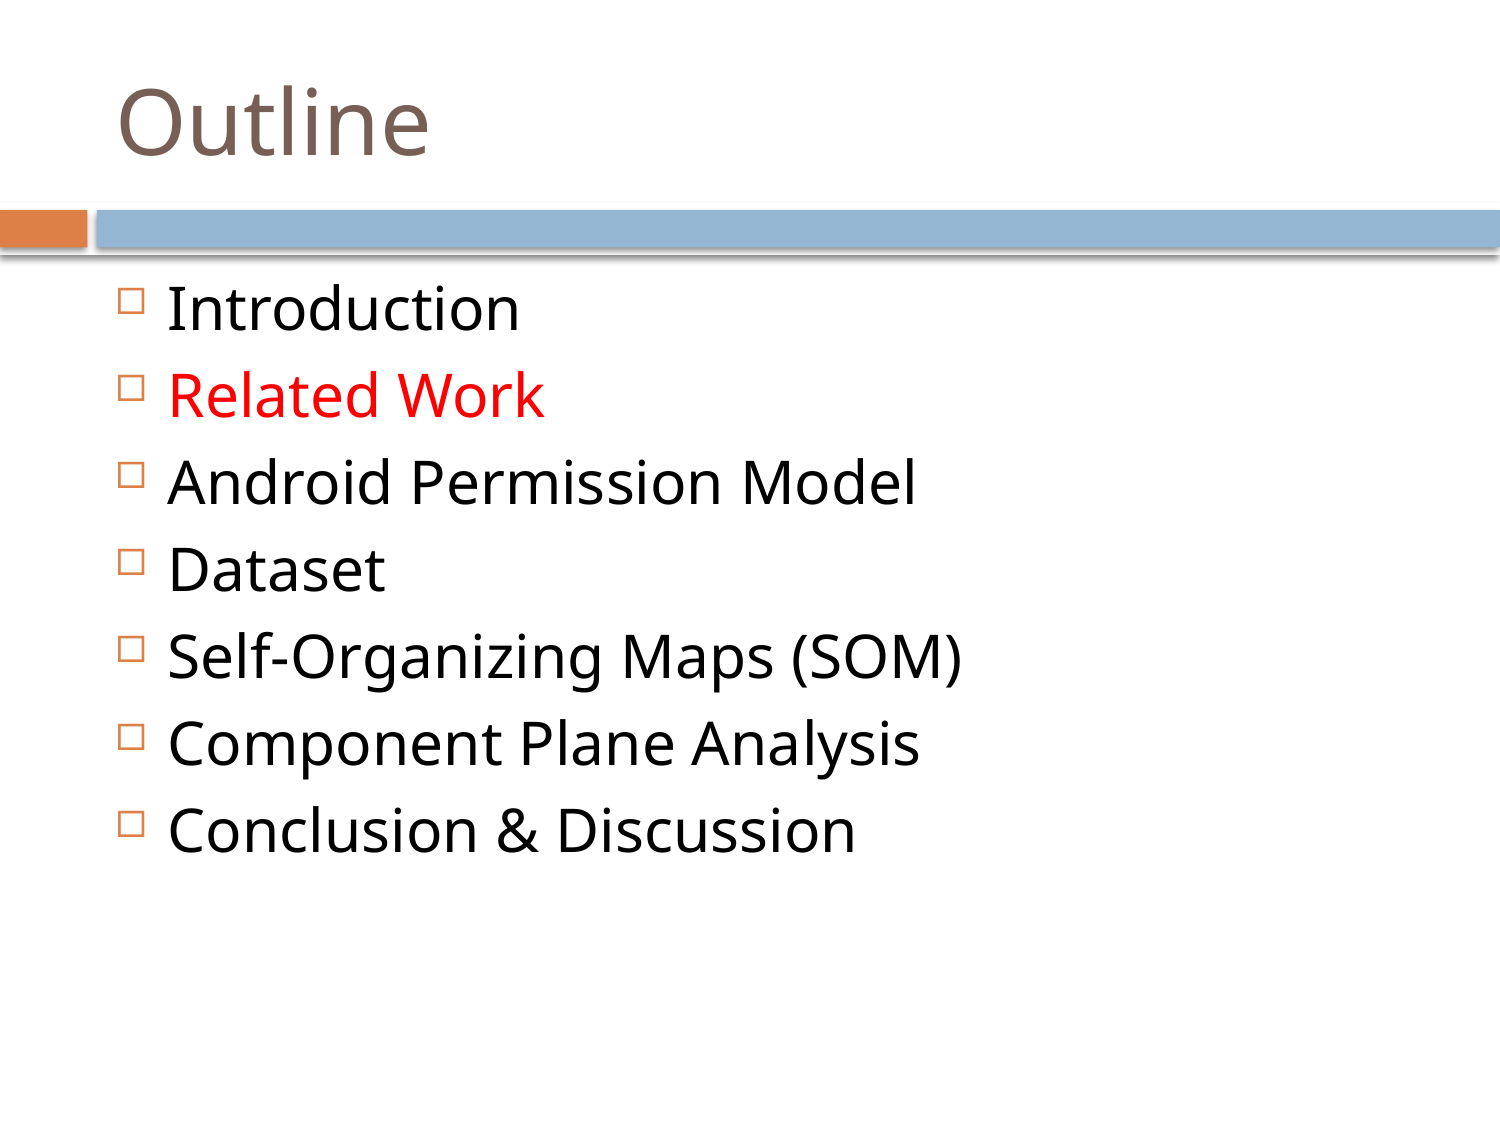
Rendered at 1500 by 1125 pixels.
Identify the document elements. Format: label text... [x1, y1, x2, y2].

list Introduction Related Work Android Permission Model Dataset Self-Organizing Maps (SOM) Component Plane Analysis Conclusion & Discussion [100, 262, 1438, 1000]
title Outline [100, 37, 1438, 200]
